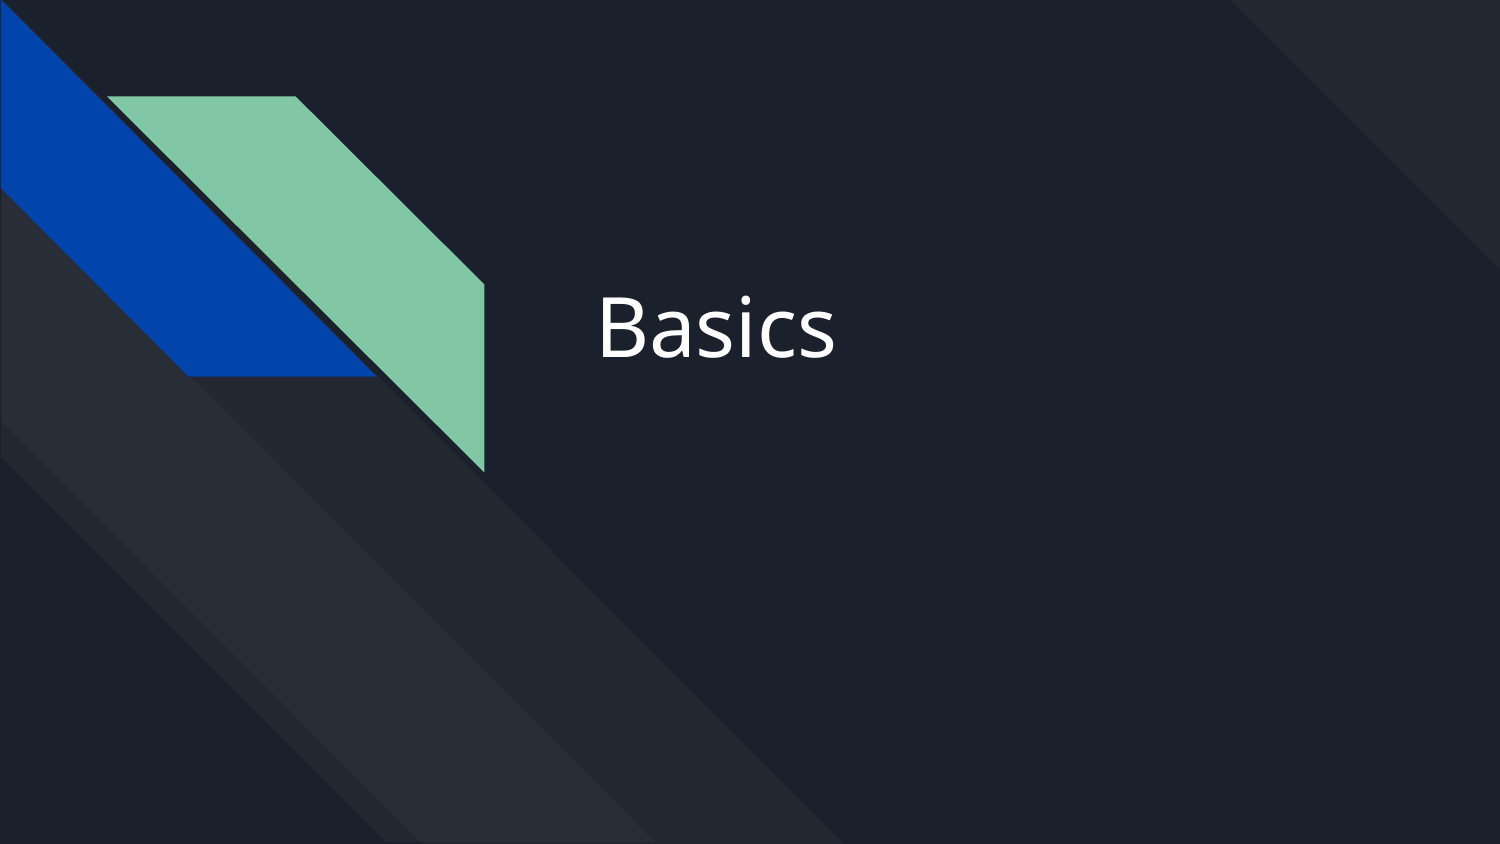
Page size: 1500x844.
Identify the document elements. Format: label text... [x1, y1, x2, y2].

title Basics [580, 258, 1404, 518]
